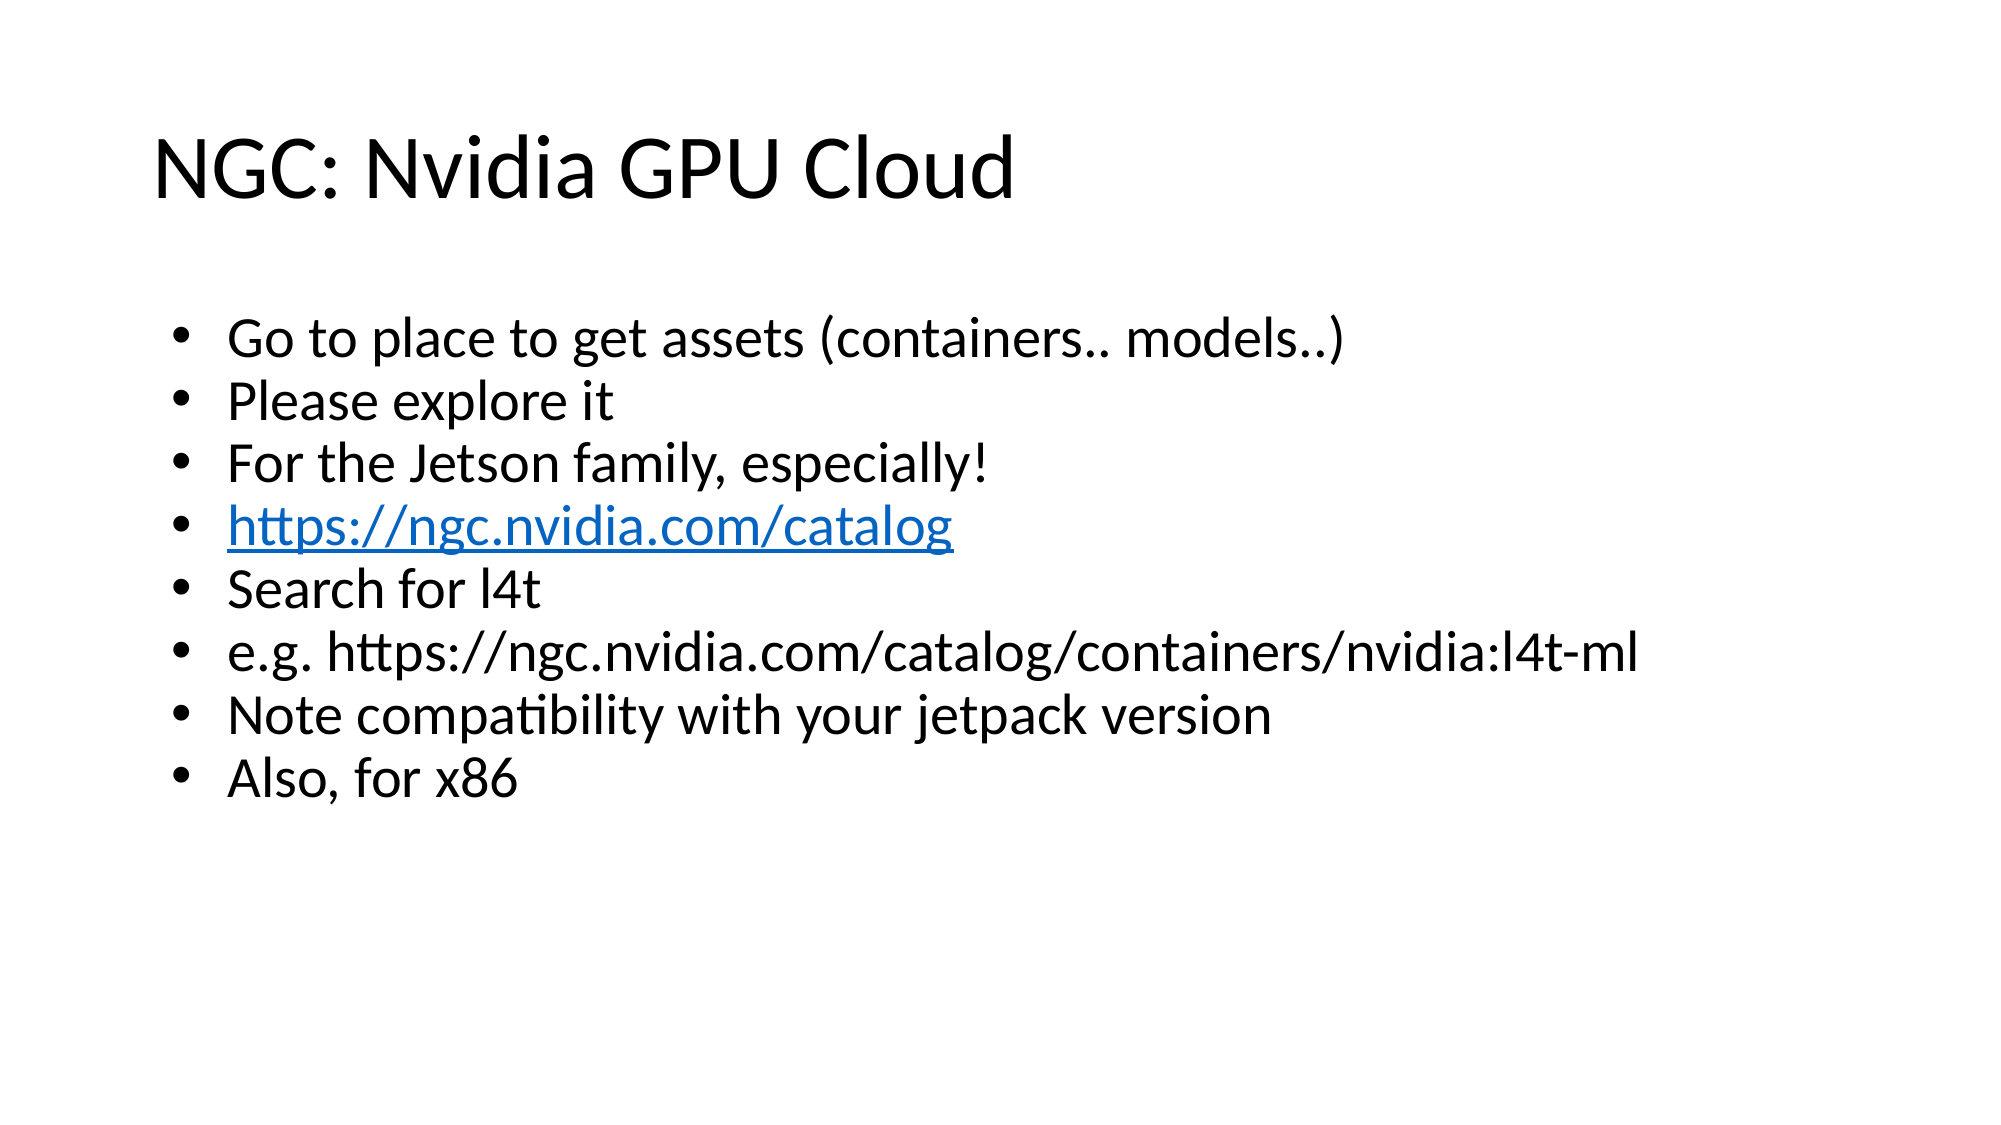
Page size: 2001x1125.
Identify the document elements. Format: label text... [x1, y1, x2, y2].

title NGC: Nvidia GPU Cloud [137, 59, 1863, 278]
list Go to place to get assets (containers.. models..) Please explore it For the Jetson family, especially! https://ngc.nvidia.com/catalog Search for l4t e.g. https://ngc.nvidia.com/catalog/containers/nvidia:l4t-ml Note compatibility with your jetpack version Also, for x86 [137, 299, 1863, 1014]
